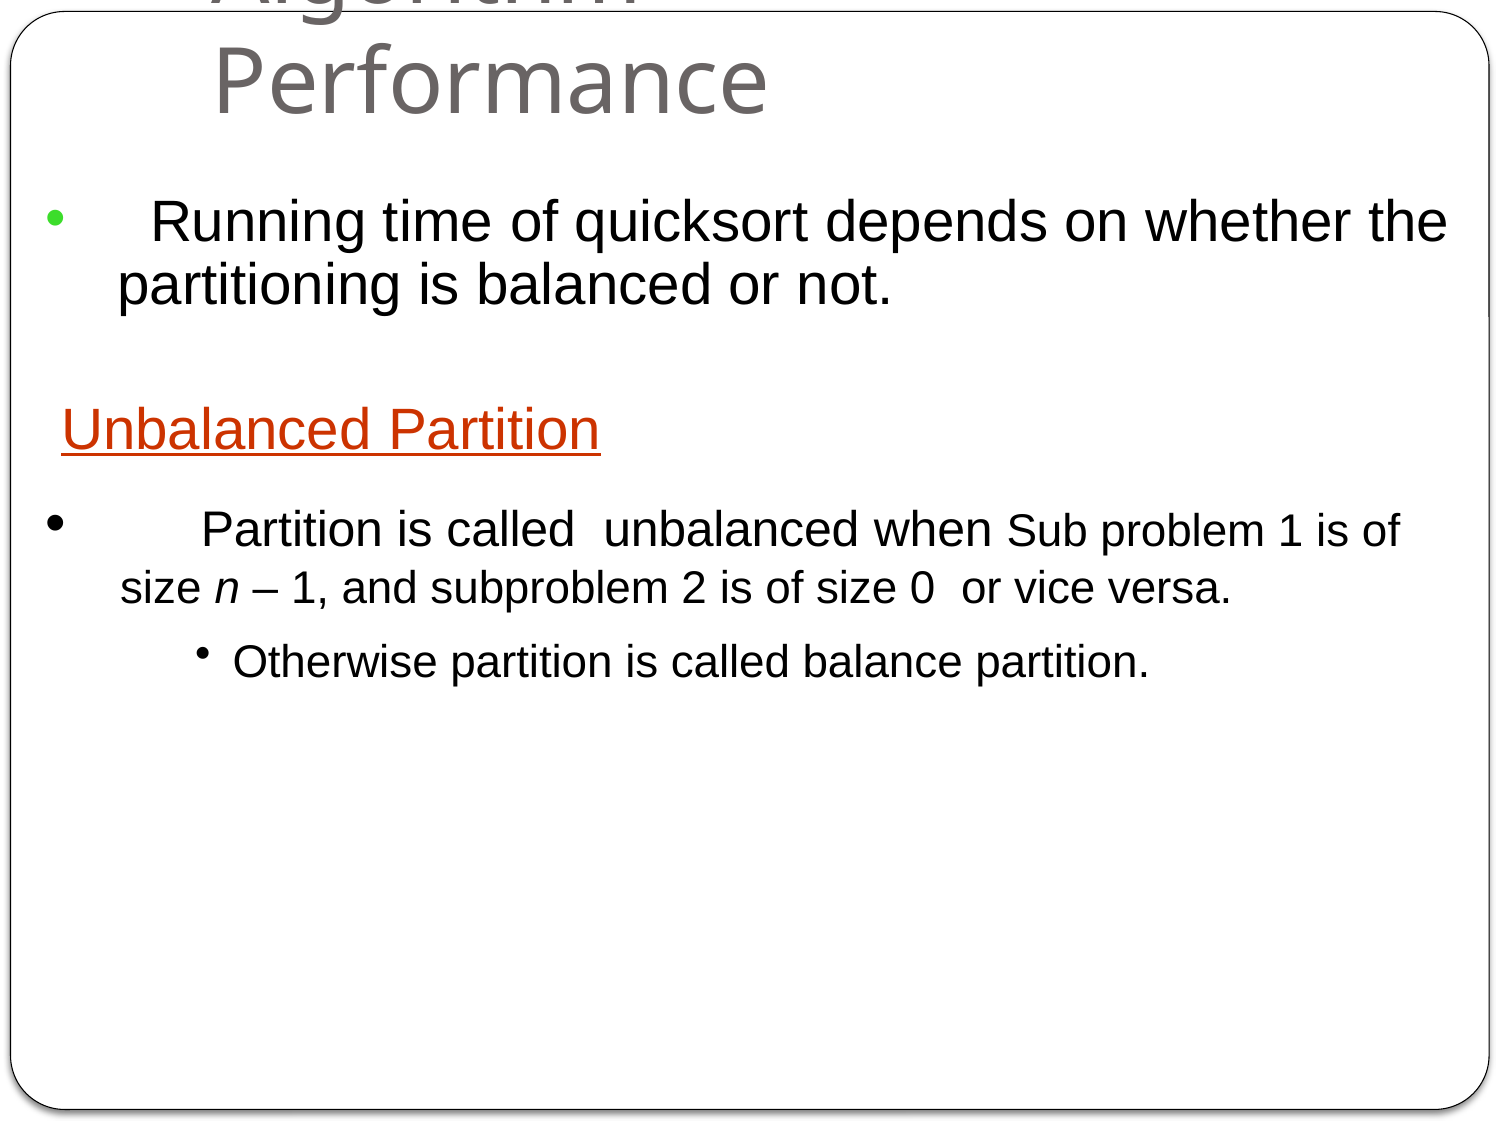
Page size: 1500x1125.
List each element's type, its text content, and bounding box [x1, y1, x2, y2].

title Algorithm Performance [209, 0, 1152, 132]
text_box Unbalanced Partition Partition is called unbalanced when Sub problem 1 is of size n – 1, and subproblem 2 is of size 0 or vice versa. Otherwise partition is called balance partition. [42, 364, 1482, 904]
text_box • [42, 177, 68, 250]
text_box Running time of quicksort depends on whether the partitioning is balanced or not. [99, 180, 1453, 317]
